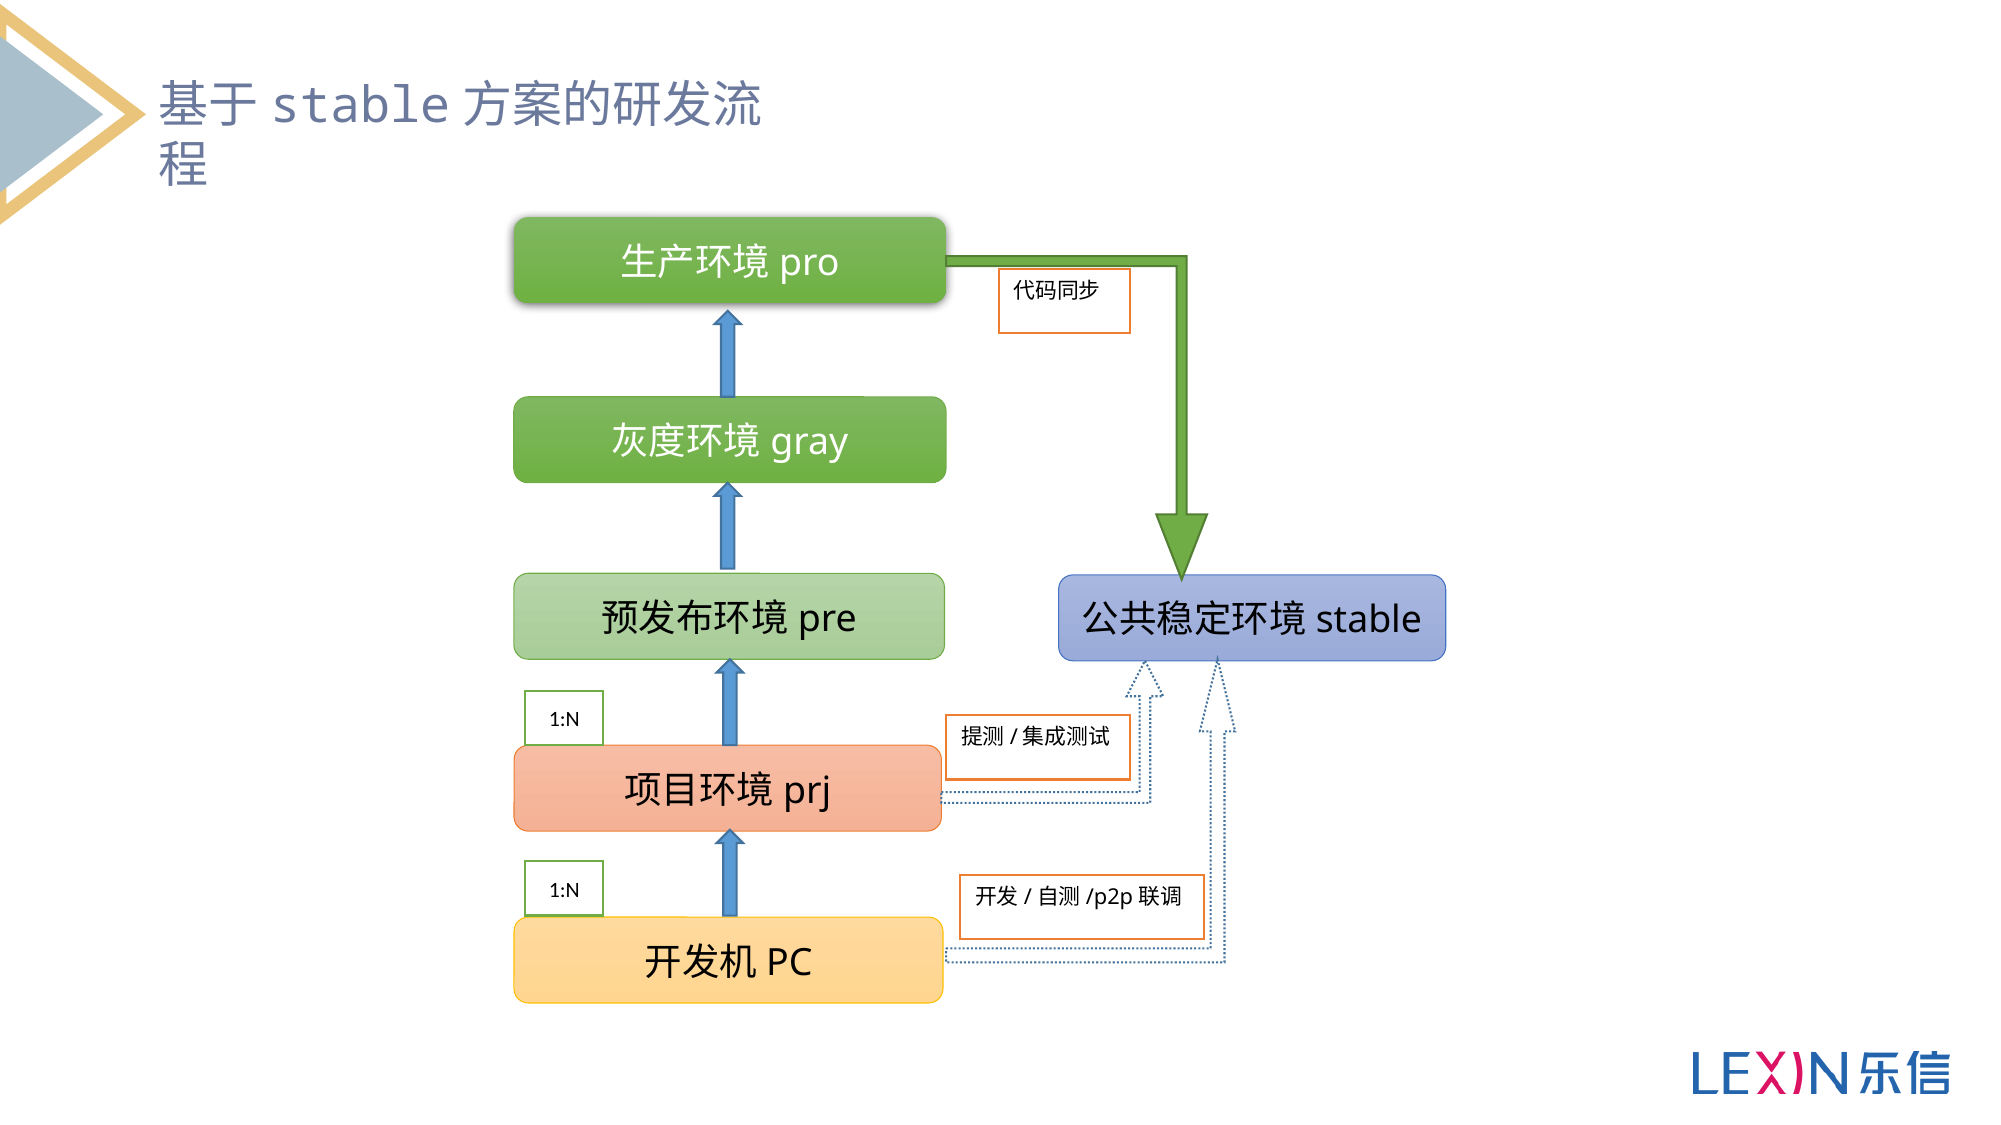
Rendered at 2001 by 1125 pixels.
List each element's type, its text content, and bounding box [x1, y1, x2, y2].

text_box 开发/自测/p2p联调 [959, 874, 1205, 940]
text_box 预发布环境pre [513, 572, 946, 660]
text_box 项目环境prj [513, 744, 942, 832]
text_box 灰度环境gray [513, 396, 947, 484]
text_box [711, 309, 744, 398]
text_box [0, 34, 105, 194]
text_box 提测/集成测试 [945, 714, 1131, 781]
text_box 代码同步 [998, 268, 1131, 334]
text_box [714, 828, 746, 917]
text_box [714, 657, 746, 747]
text_box [945, 255, 1209, 583]
text_box 生产环境pro [513, 217, 947, 304]
text_box [945, 654, 1237, 964]
text_box [711, 481, 744, 570]
text_box 公共稳定环境stable [1058, 574, 1447, 662]
text_box 1:N [524, 690, 604, 746]
text_box 开发机PC [513, 916, 944, 1004]
picture [1693, 1051, 1950, 1094]
text_box 1:N [524, 860, 604, 917]
text_box [940, 660, 1164, 804]
text_box [0, 10, 138, 219]
text_box 基于stable方案的研发流程 [143, 65, 813, 201]
